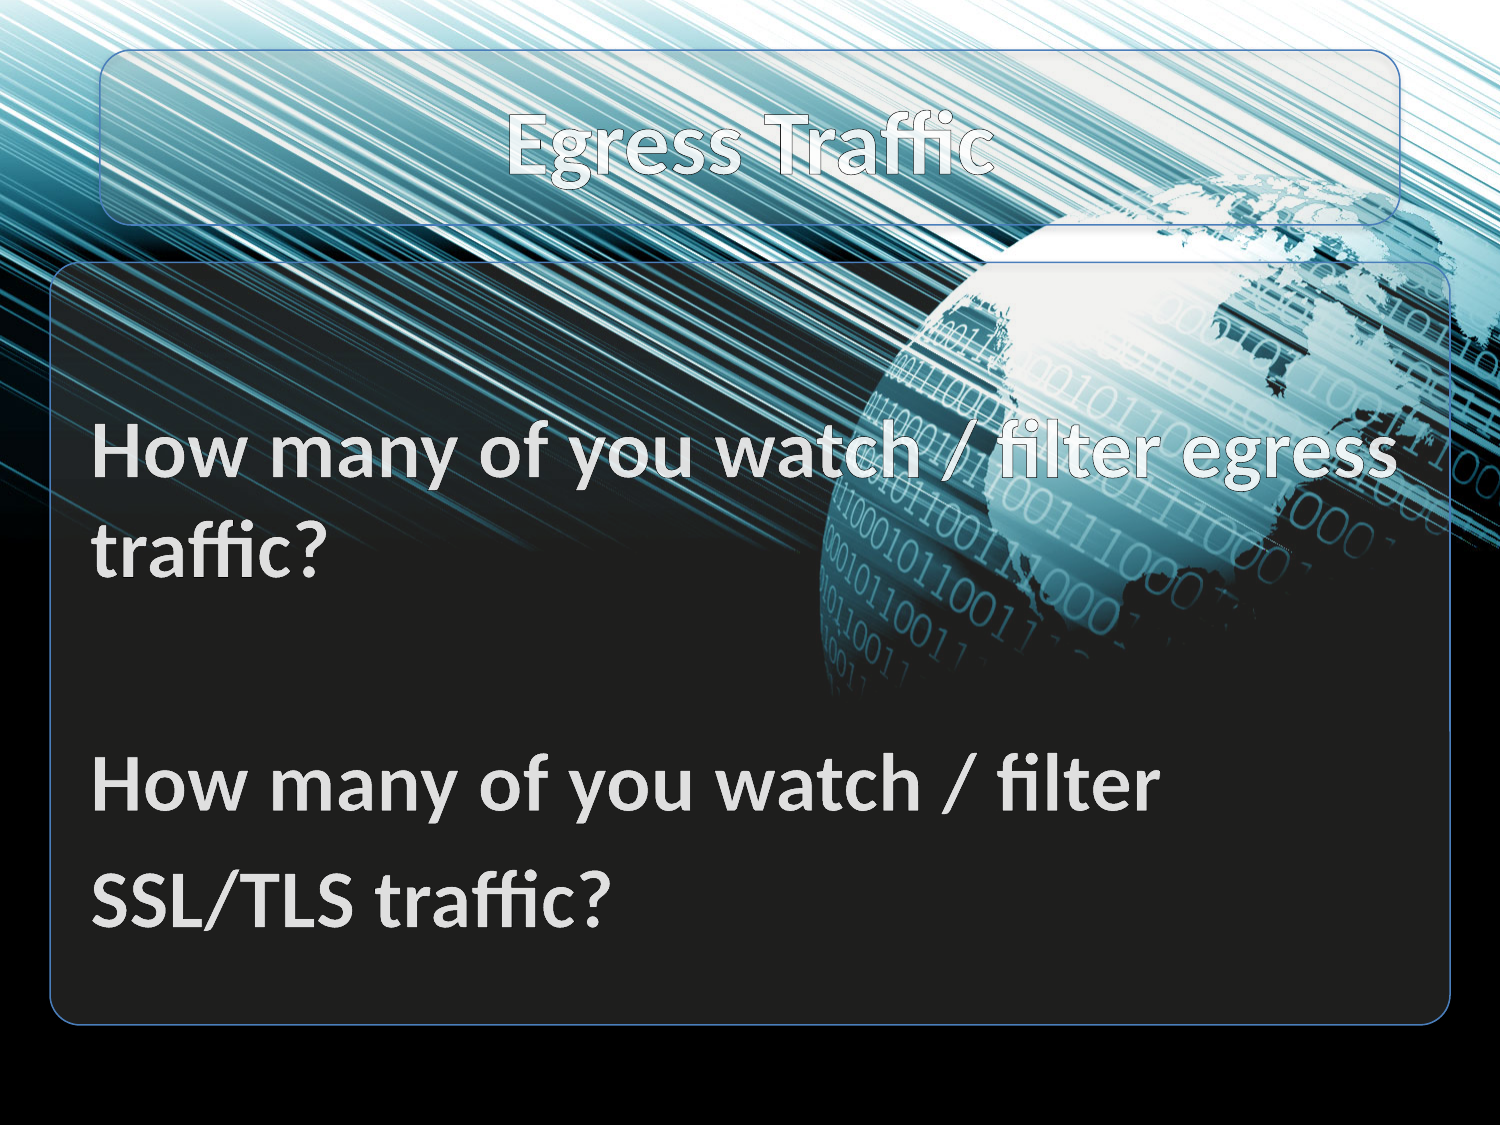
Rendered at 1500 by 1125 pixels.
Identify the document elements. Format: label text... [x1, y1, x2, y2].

list How many of you watch / filter egress traffic? How many of you watch / filter SSL/TLS traffic? [75, 270, 1425, 1013]
title Egress Traffic [112, 62, 1388, 213]
picture [0, 0, 1500, 1125]
picture [0, 223, 14, 233]
